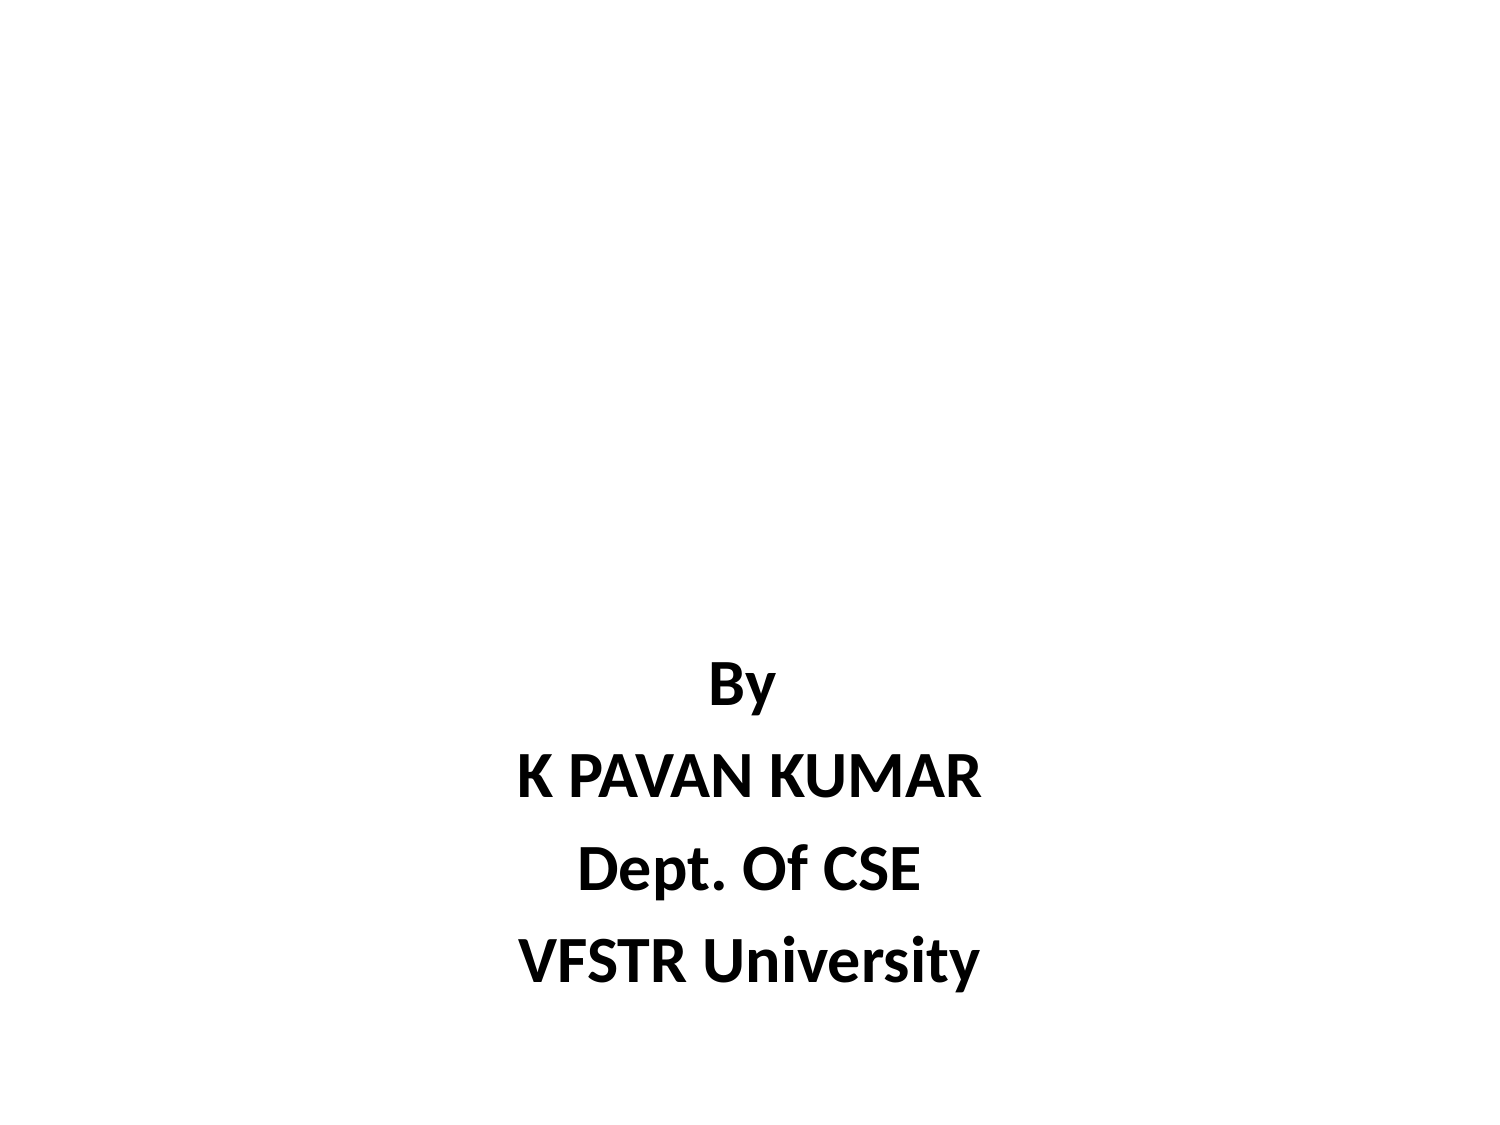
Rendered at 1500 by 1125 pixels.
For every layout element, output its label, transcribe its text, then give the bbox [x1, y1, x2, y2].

list By K PAVAN KUMAR Dept. Of CSE VFSTR University [75, 262, 1425, 1005]
